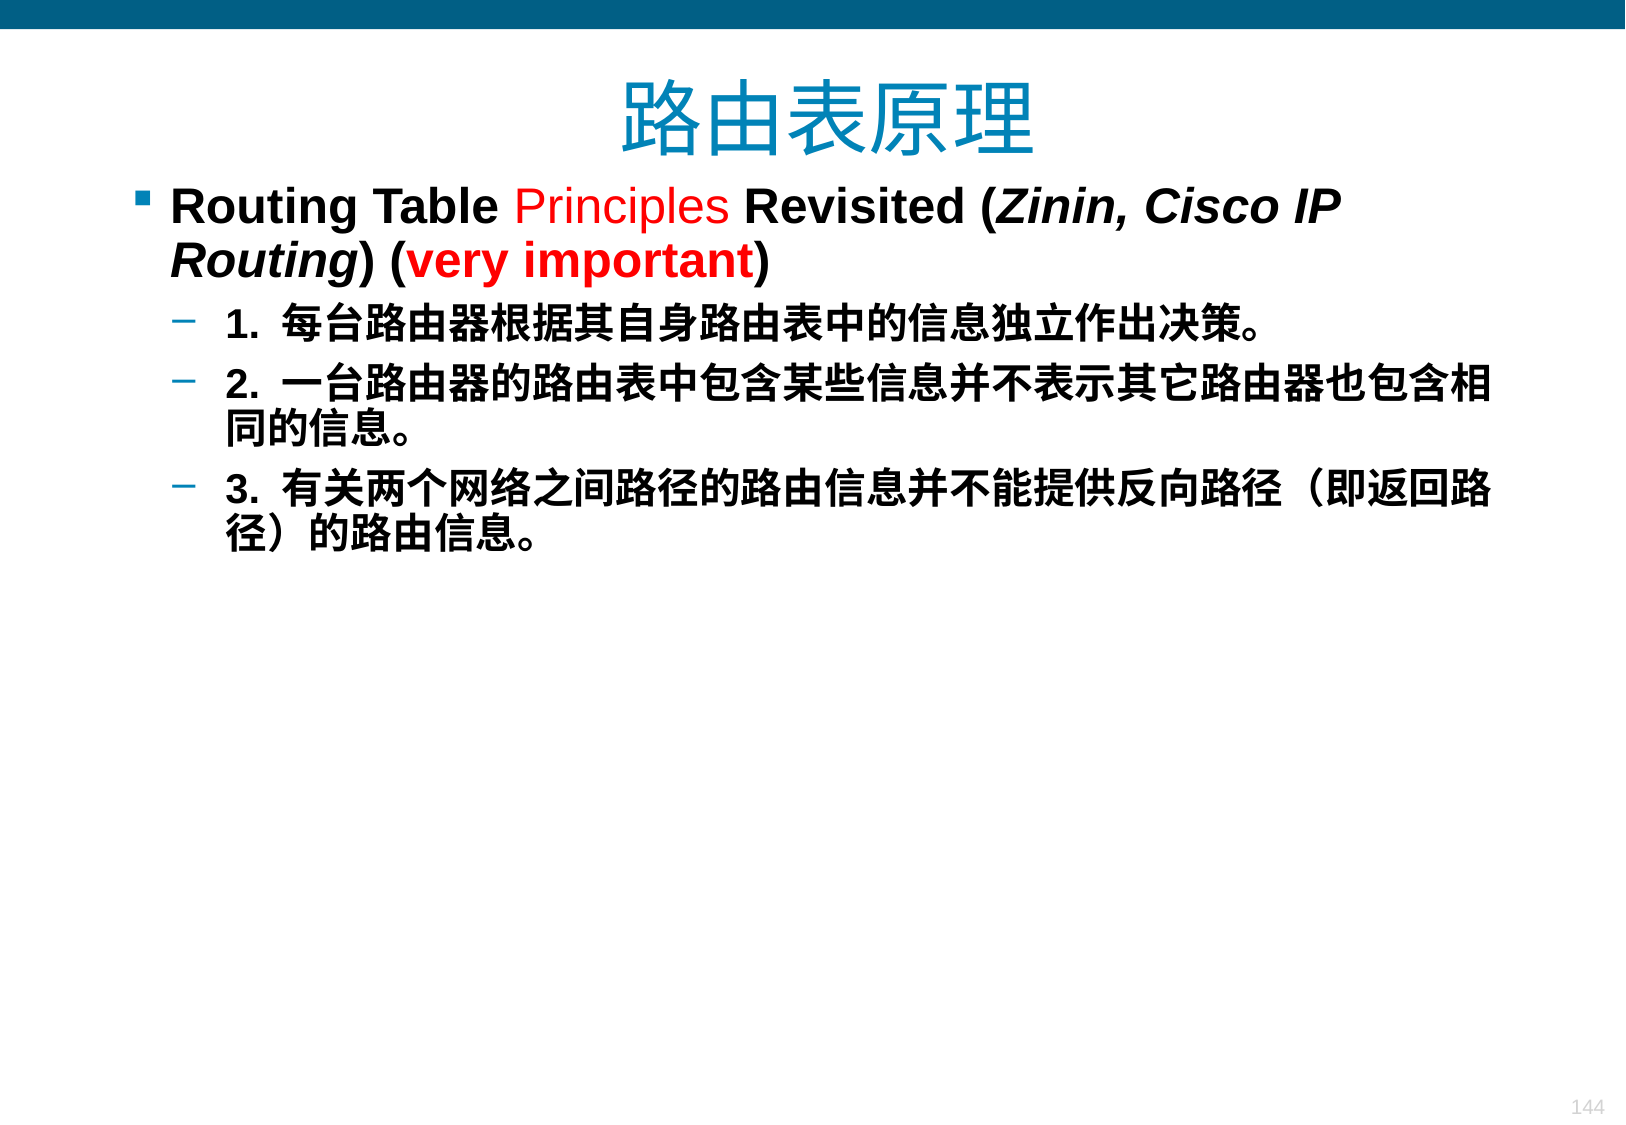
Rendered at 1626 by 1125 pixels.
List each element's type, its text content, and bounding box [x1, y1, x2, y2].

list Routing Table Principles Revisited (Zinin, Cisco IP Routing) (very important) 1. 每台路由器根据其自身路由表中的信息独立作出决策。 2. 一台路由器的路由表中包含某些信息并不表示其它路由器也包含相同的信息。 3. 有关两个网络之间路径的路由信息并不能提供反向路径（即返回路径）的路由信息。 [117, 173, 1511, 1053]
title 路由表原理 [103, 36, 1552, 175]
